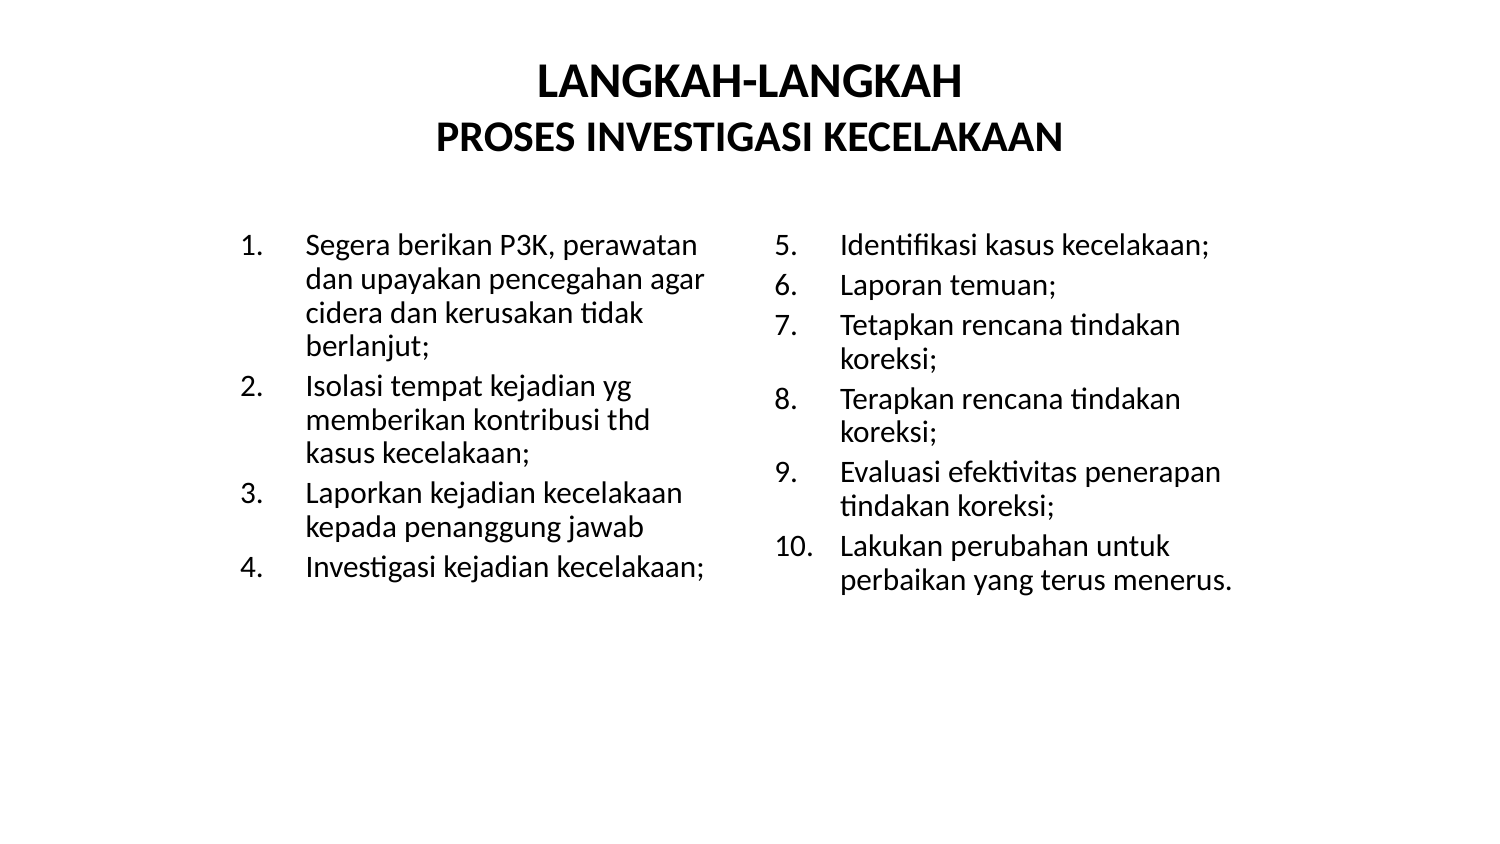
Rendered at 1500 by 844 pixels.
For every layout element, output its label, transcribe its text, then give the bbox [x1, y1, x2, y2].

title LANGKAH-LANGKAH PROSES INVESTIGASI KECELAKAAN [75, 33, 1425, 175]
list Segera berikan P3K, perawatan dan upayakan pencegahan agar cidera dan kerusakan tidak berlanjut; Isolasi tempat kejadian yg memberikan kontribusi thd kasus kecelakaan; Laporkan kejadian kecelakaan kepada penanggung jawab Investigasi kejadian kecelakaan; [225, 221, 741, 779]
list Identifikasi kasus kecelakaan; Laporan temuan; Tetapkan rencana tindakan koreksi; Terapkan rencana tindakan koreksi; Evaluasi efektivitas penerapan tindakan koreksi; Lakukan perubahan untuk perbaikan yang terus menerus. [759, 221, 1285, 779]
